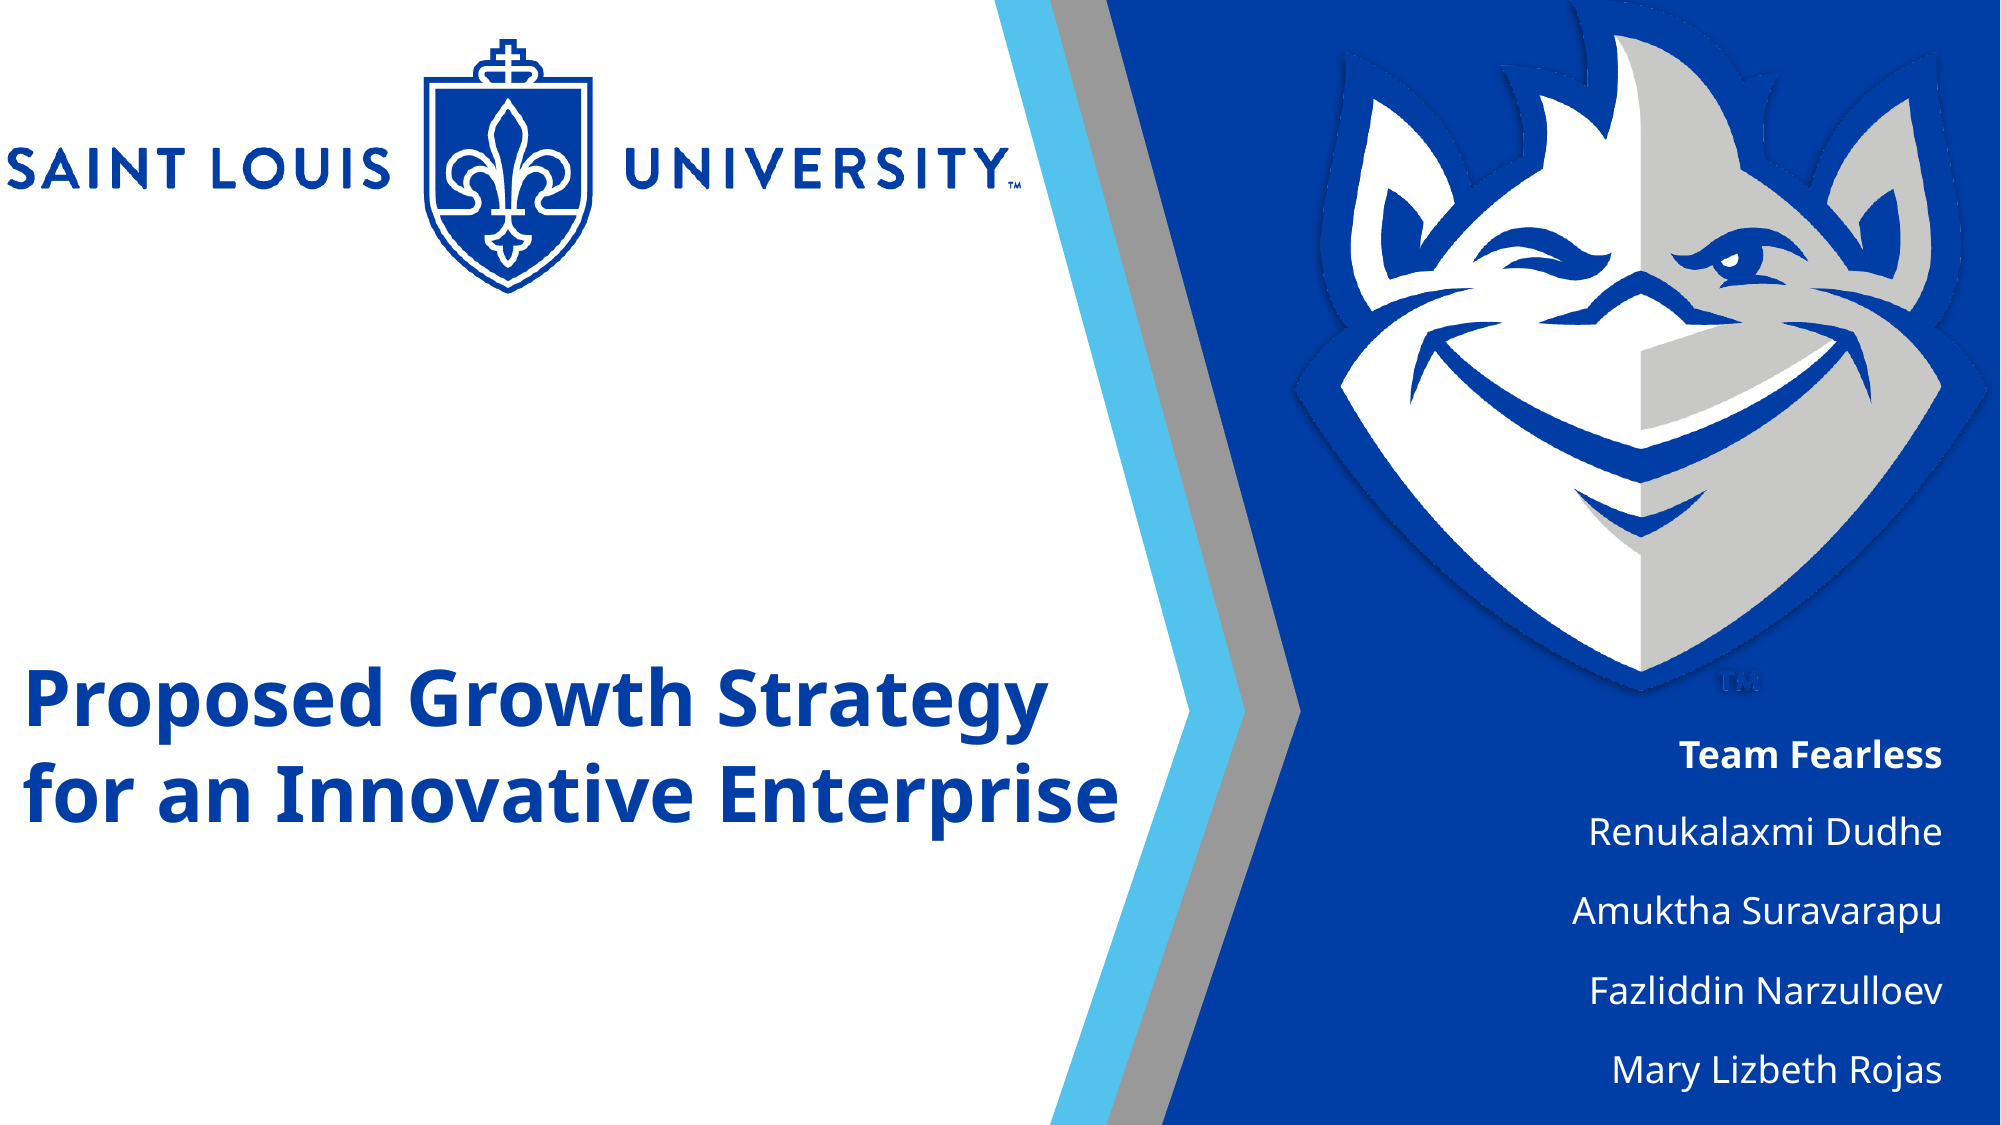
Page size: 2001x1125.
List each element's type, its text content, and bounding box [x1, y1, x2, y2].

title Proposed Growth Strategy for an Innovative Enterprise [7, 550, 1160, 850]
subtitle Team Fearless Renukalaxmi Dudhe Amuktha Suravarapu Fazliddin Narzulloev Mary Lizbeth Rojas [1372, 724, 1959, 1104]
picture [6, 38, 1021, 295]
picture [1294, 0, 1987, 692]
